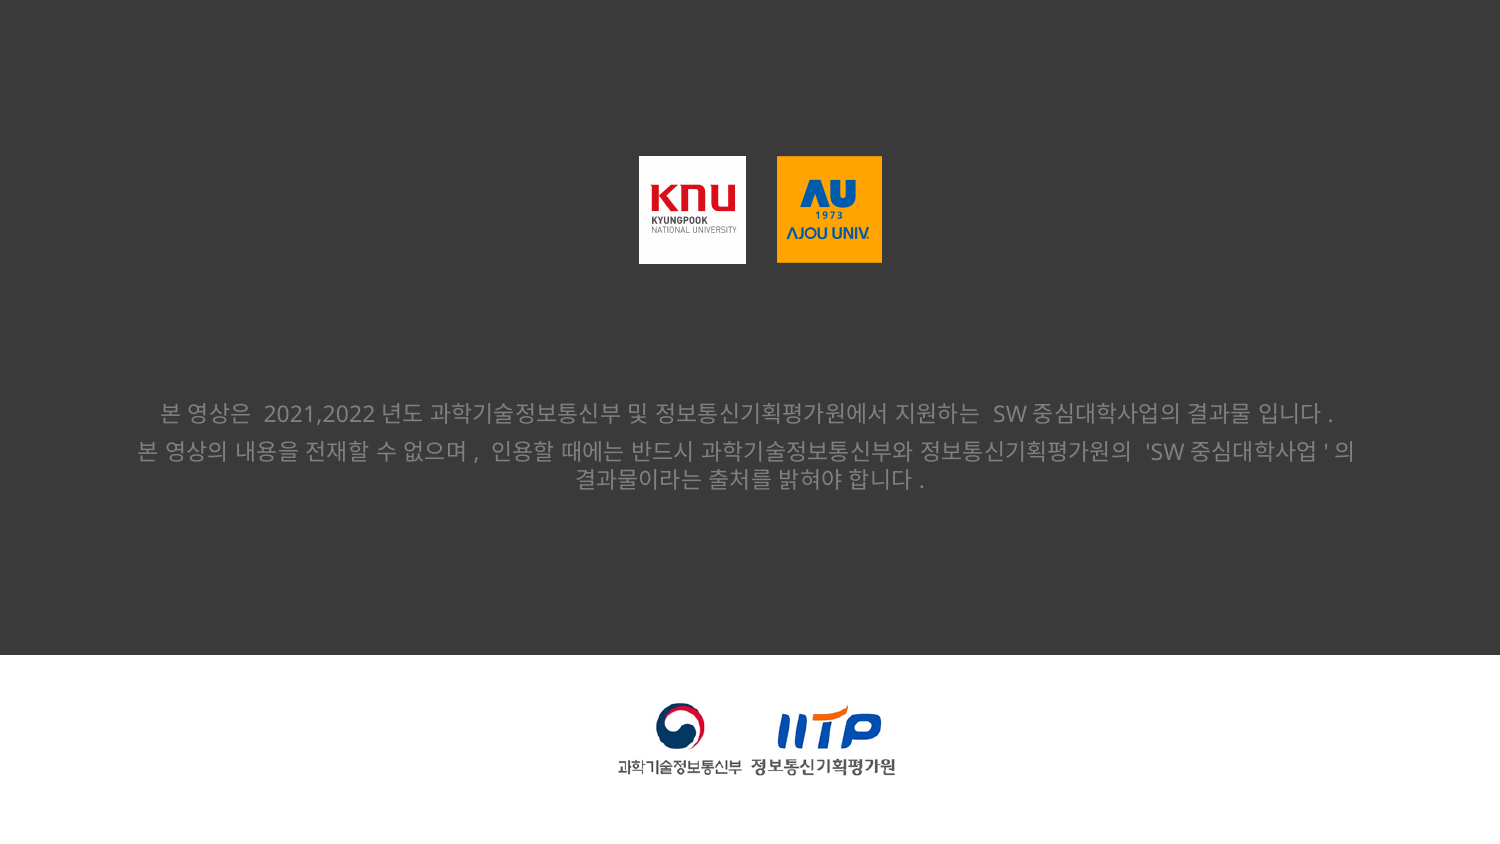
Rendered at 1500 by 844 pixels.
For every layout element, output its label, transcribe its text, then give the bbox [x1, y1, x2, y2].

picture [580, 696, 920, 784]
list 본 영상은 2021,2022년도 과학기술정보통신부 및 정보통신기획평가원에서 지원하는 SW중심대학사업의 결과물 입니다. 본 영상의 내용을 전재할 수 없으며, 인용할 때에는 반드시 과학기술정보통신부와 정보통신기획평가원의 'SW중심대학사업'의 결과물이라는 출처를 밝혀야 합니다. [103, 392, 1397, 760]
picture [639, 156, 746, 264]
text_box [0, 0, 1500, 656]
picture [777, 156, 882, 264]
